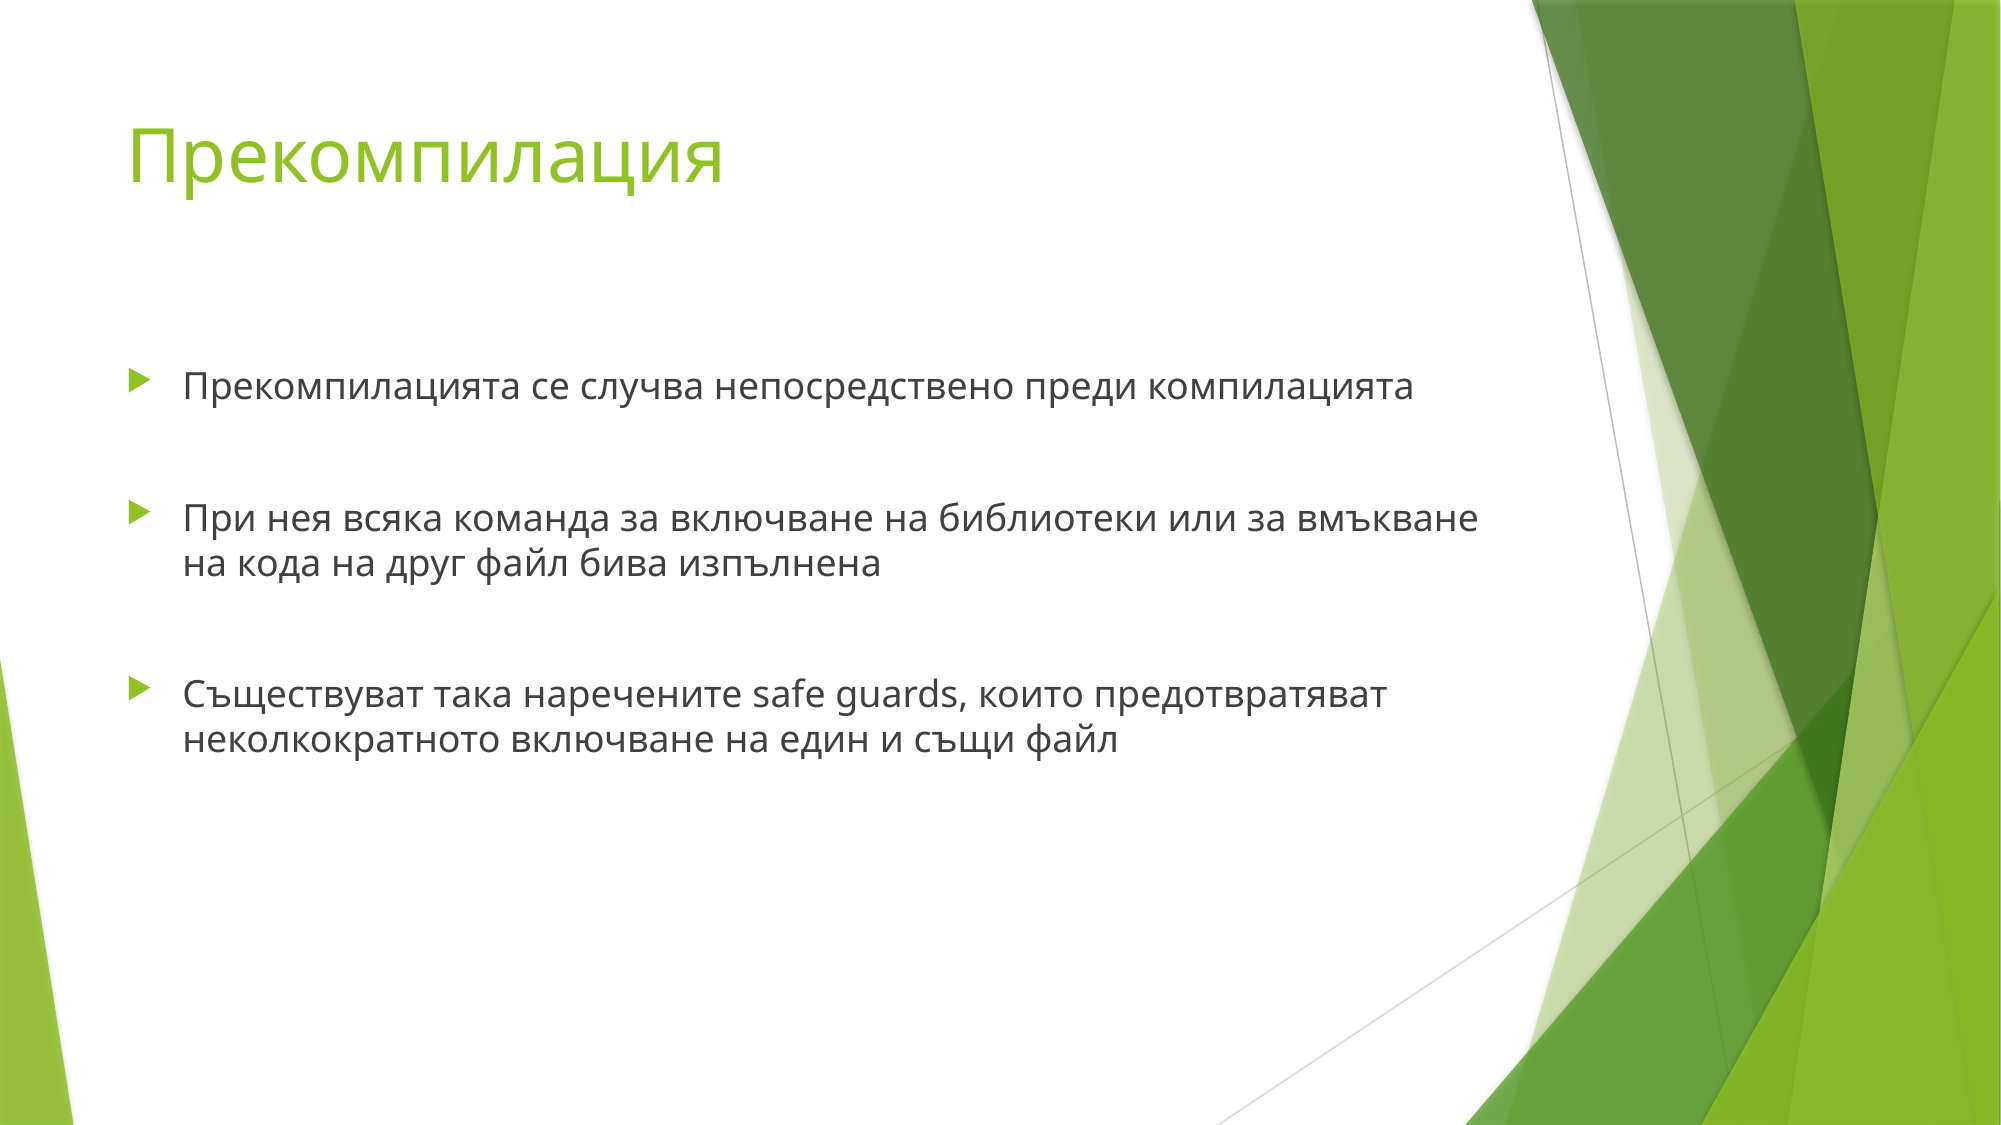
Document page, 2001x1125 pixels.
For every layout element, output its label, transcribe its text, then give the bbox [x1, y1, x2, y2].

list Прекомпилацията се случва непосредствено преди компилацията При нея всяка команда за включване на библиотеки или за вмъкване на кодa на друг файл бива изпълнена Съществуват така наречените safe guards, които предотвратяват неколкократното включване на един и същи файл [111, 354, 1522, 992]
title Прекомпилация [111, 99, 1522, 317]
